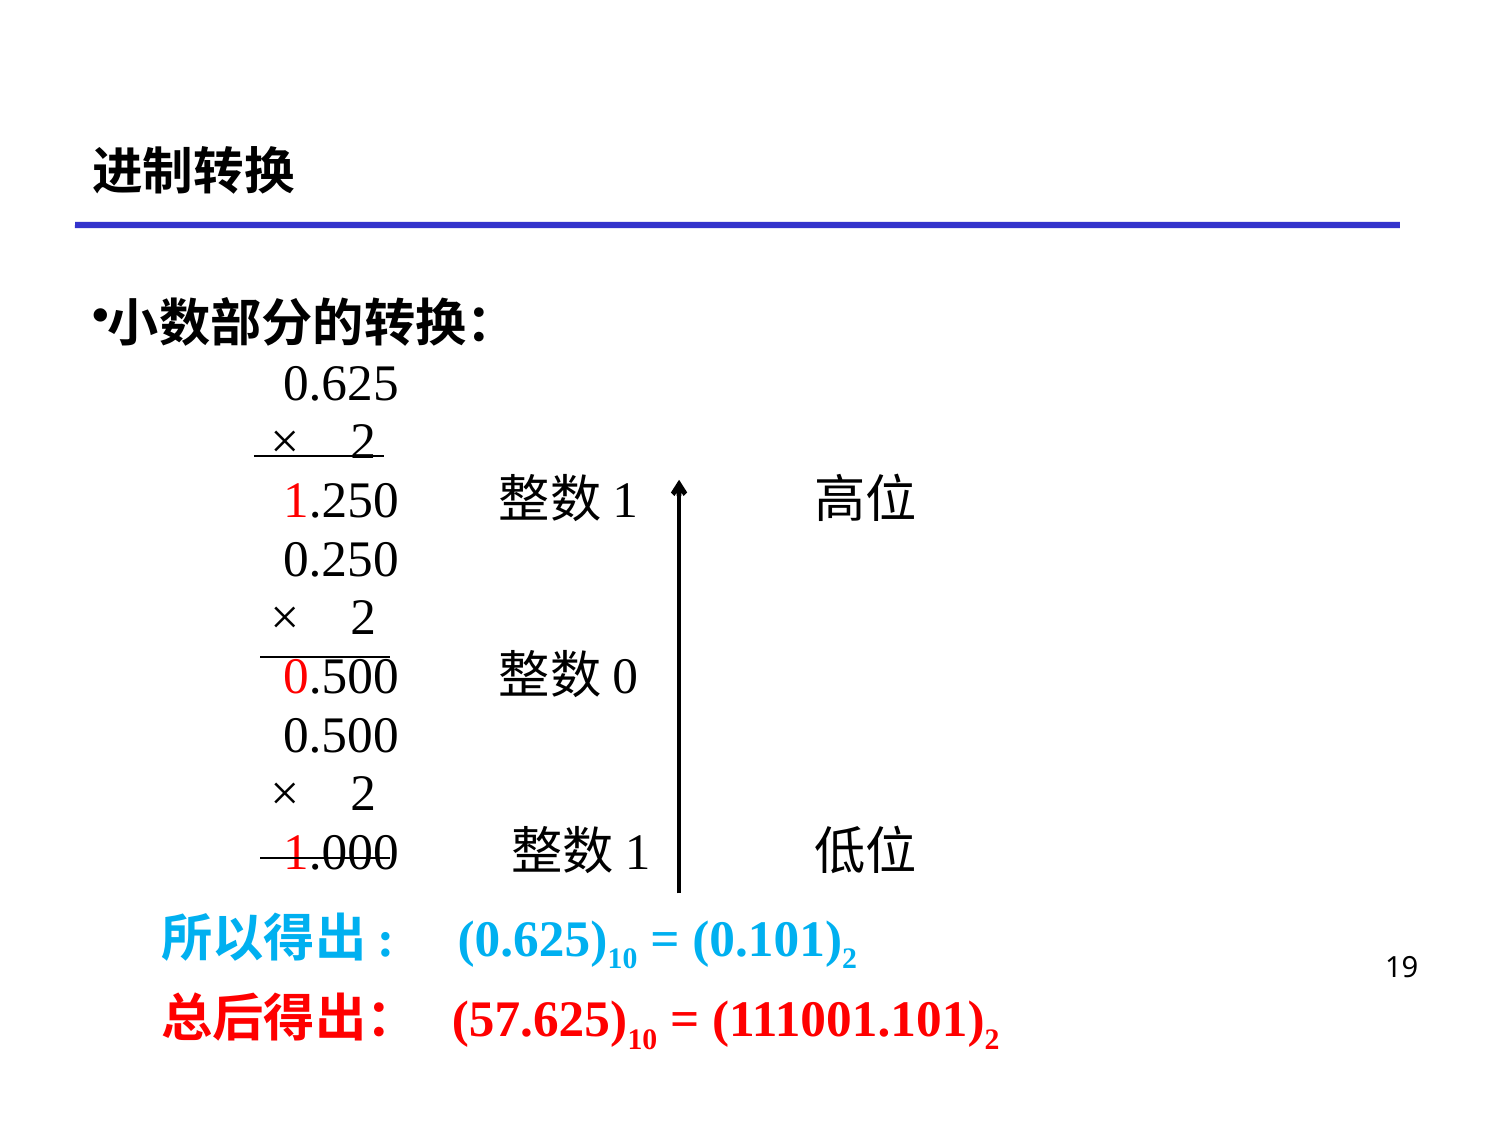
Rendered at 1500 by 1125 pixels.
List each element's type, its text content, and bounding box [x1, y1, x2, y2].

title 进制转换 [77, 100, 1468, 208]
slide_number 19 [1333, 940, 1434, 1027]
list 小数部分的转换： 0.625 × 2 1.250 整数1 高位 0.250 × 2 0.500 整数0 0.500 × 2 1.000 整数1 低位 所以得出: (0.625)10 = (0.101)2 总后得出： (57.625)10 = (111001.101)2 [76, 208, 1400, 1071]
